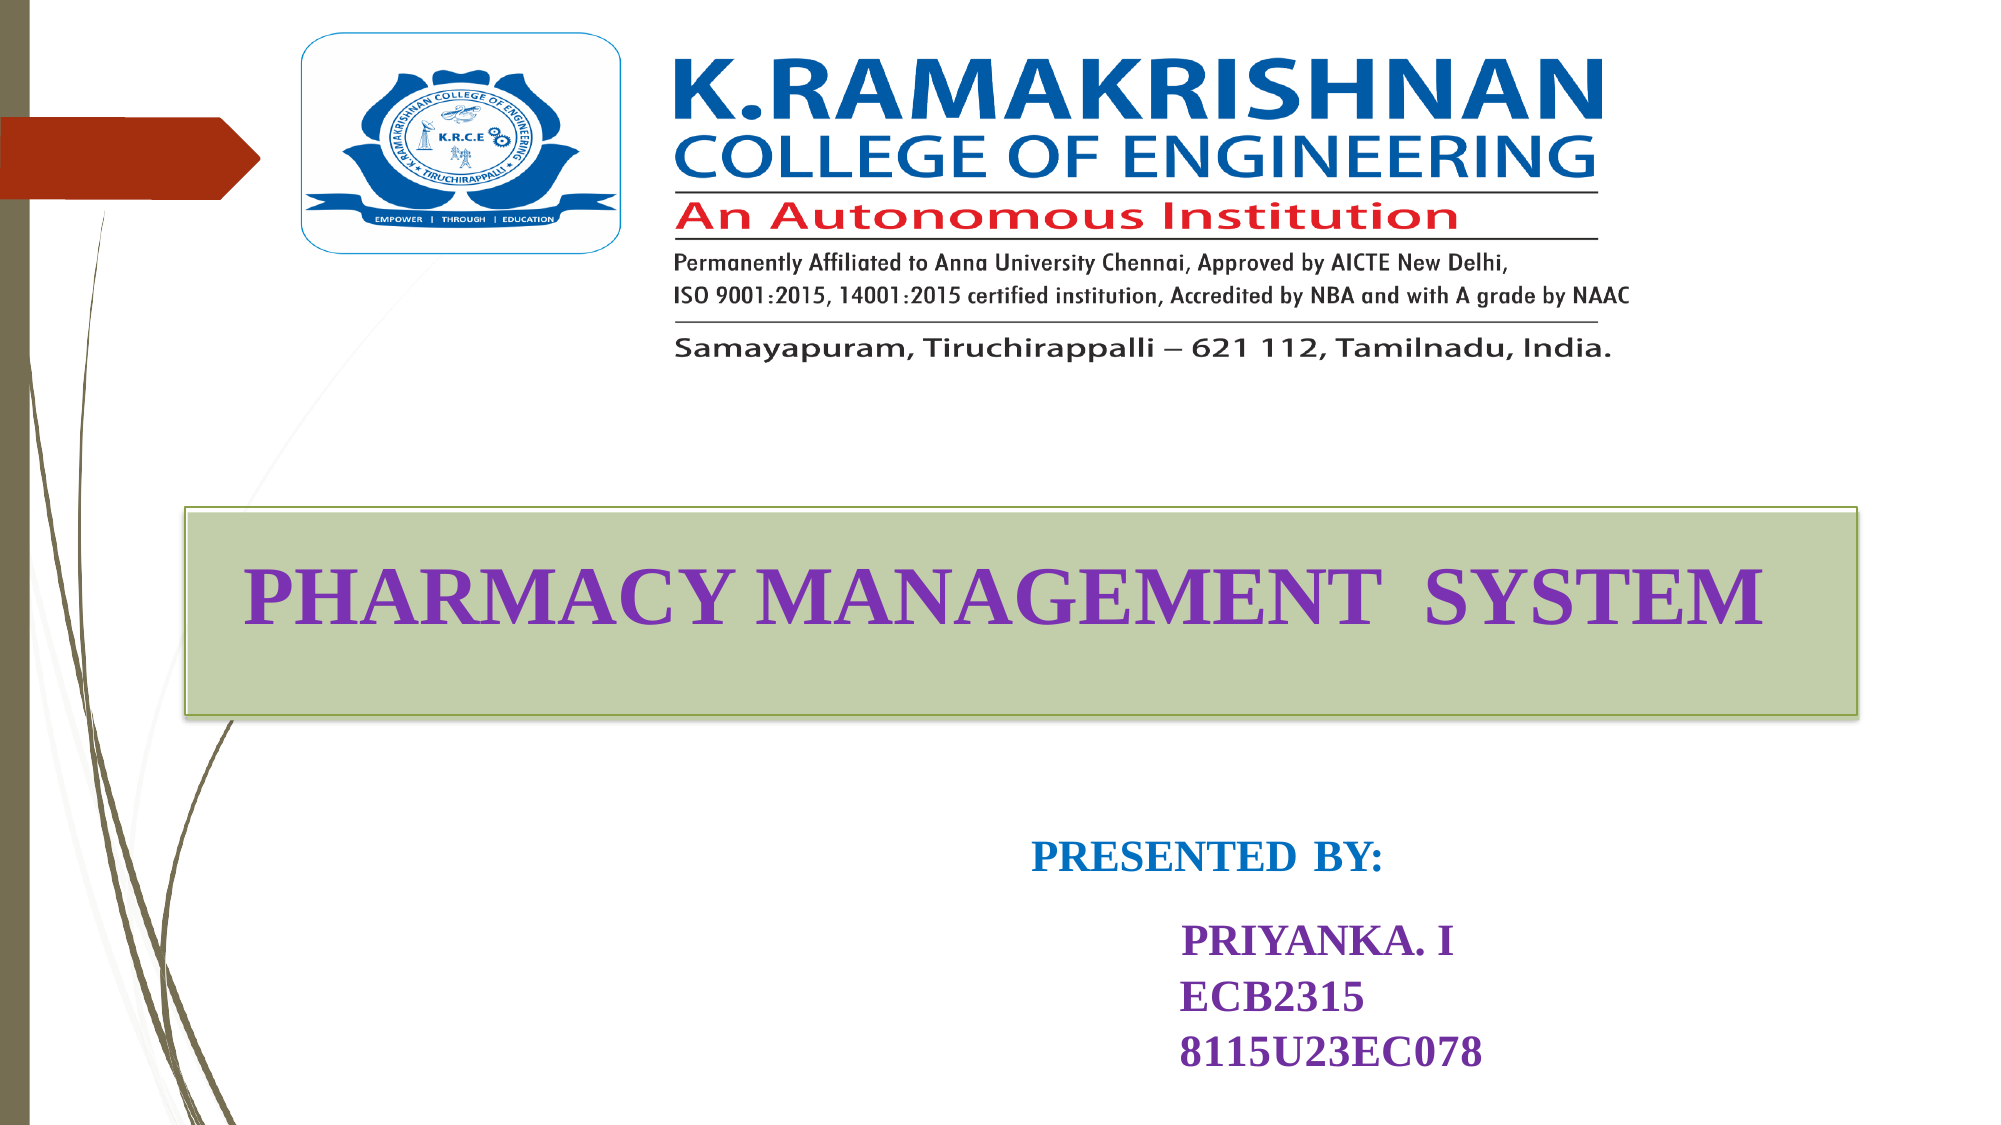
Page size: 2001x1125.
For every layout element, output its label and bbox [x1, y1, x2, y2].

text_box [0, 0, 1869, 1125]
